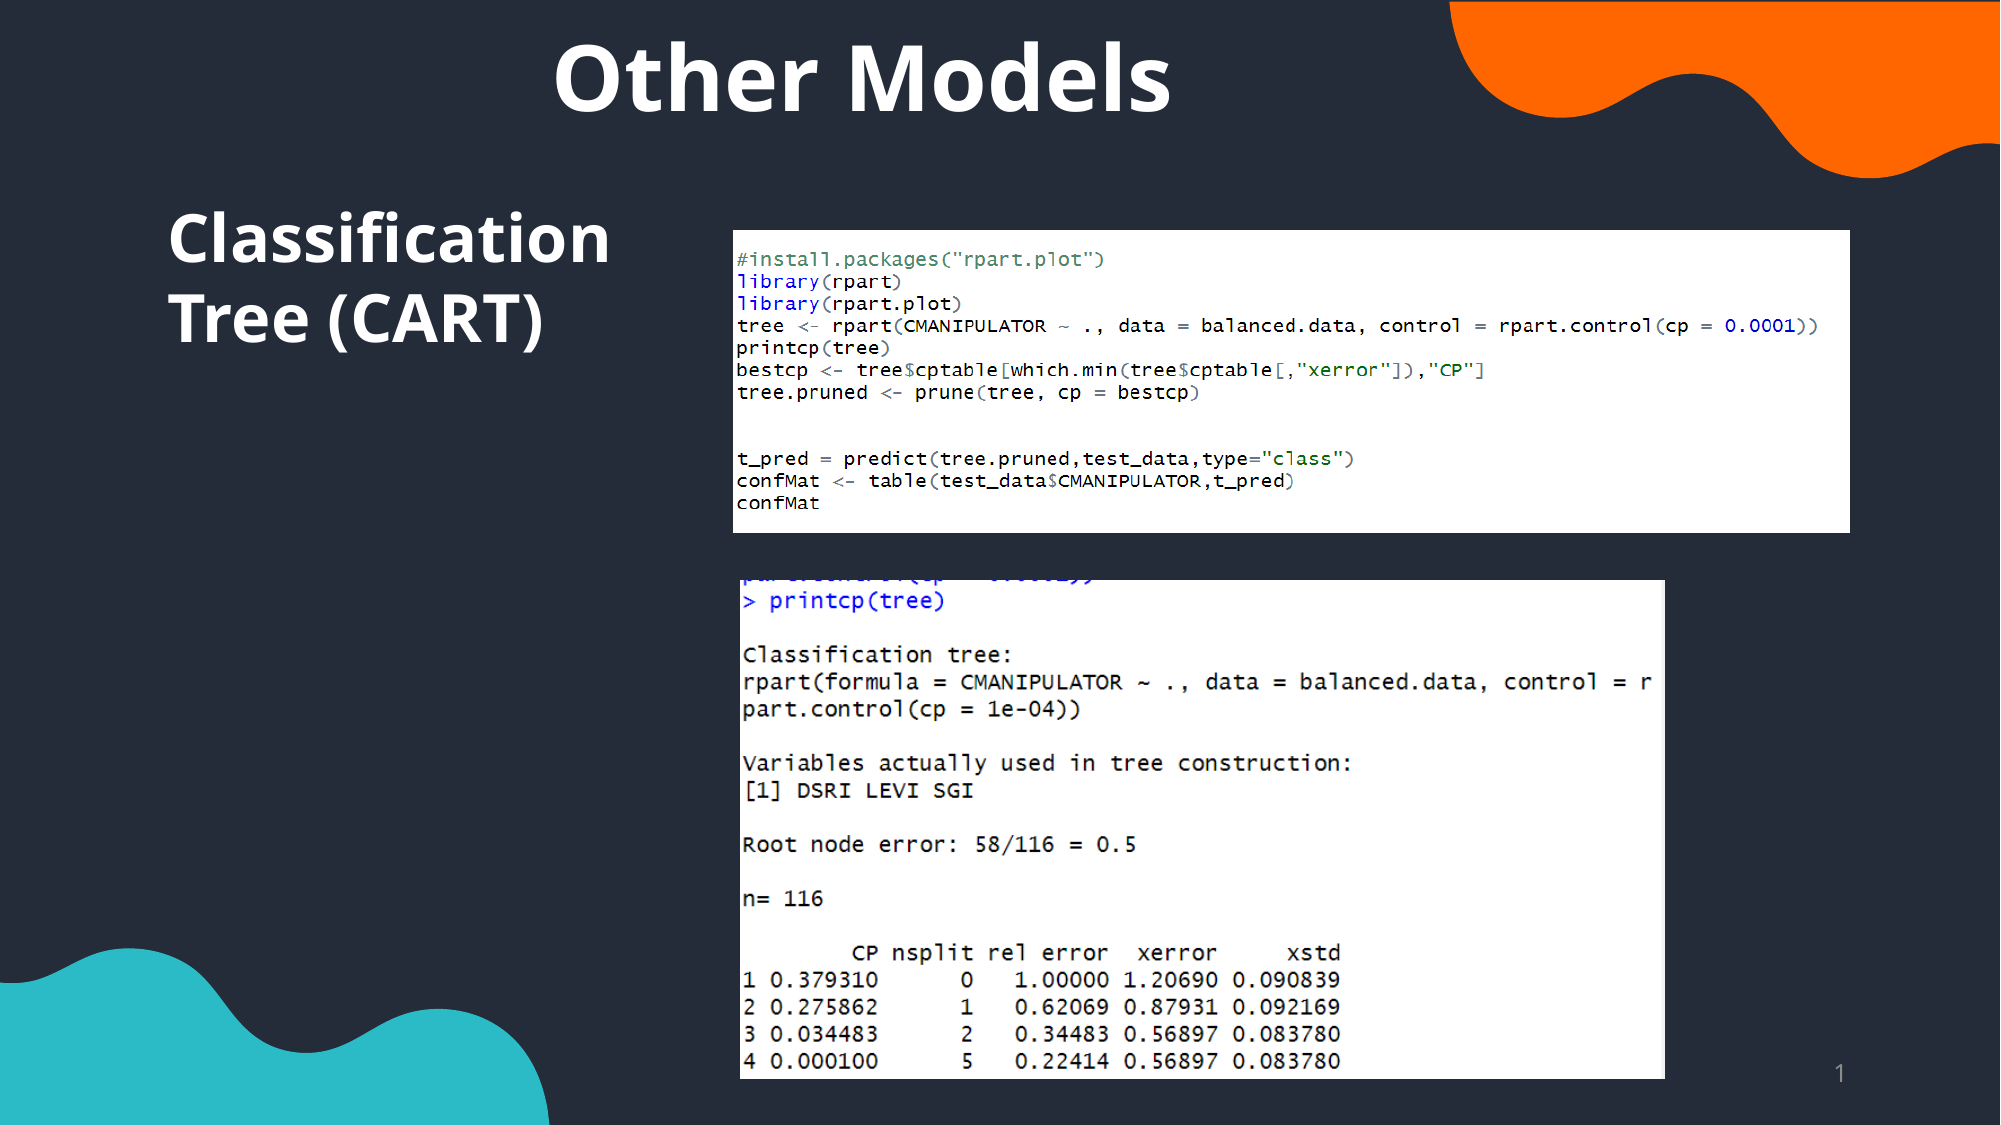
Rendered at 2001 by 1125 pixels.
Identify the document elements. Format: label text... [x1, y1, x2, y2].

text_box Classification Tree (CART) [152, 188, 655, 363]
title Other Models [0, 23, 1725, 139]
text_box [0, 947, 551, 1125]
picture [733, 230, 1850, 533]
picture [740, 580, 1665, 1079]
slide_number 1 [1412, 1042, 1863, 1103]
text_box [1448, 0, 2000, 180]
